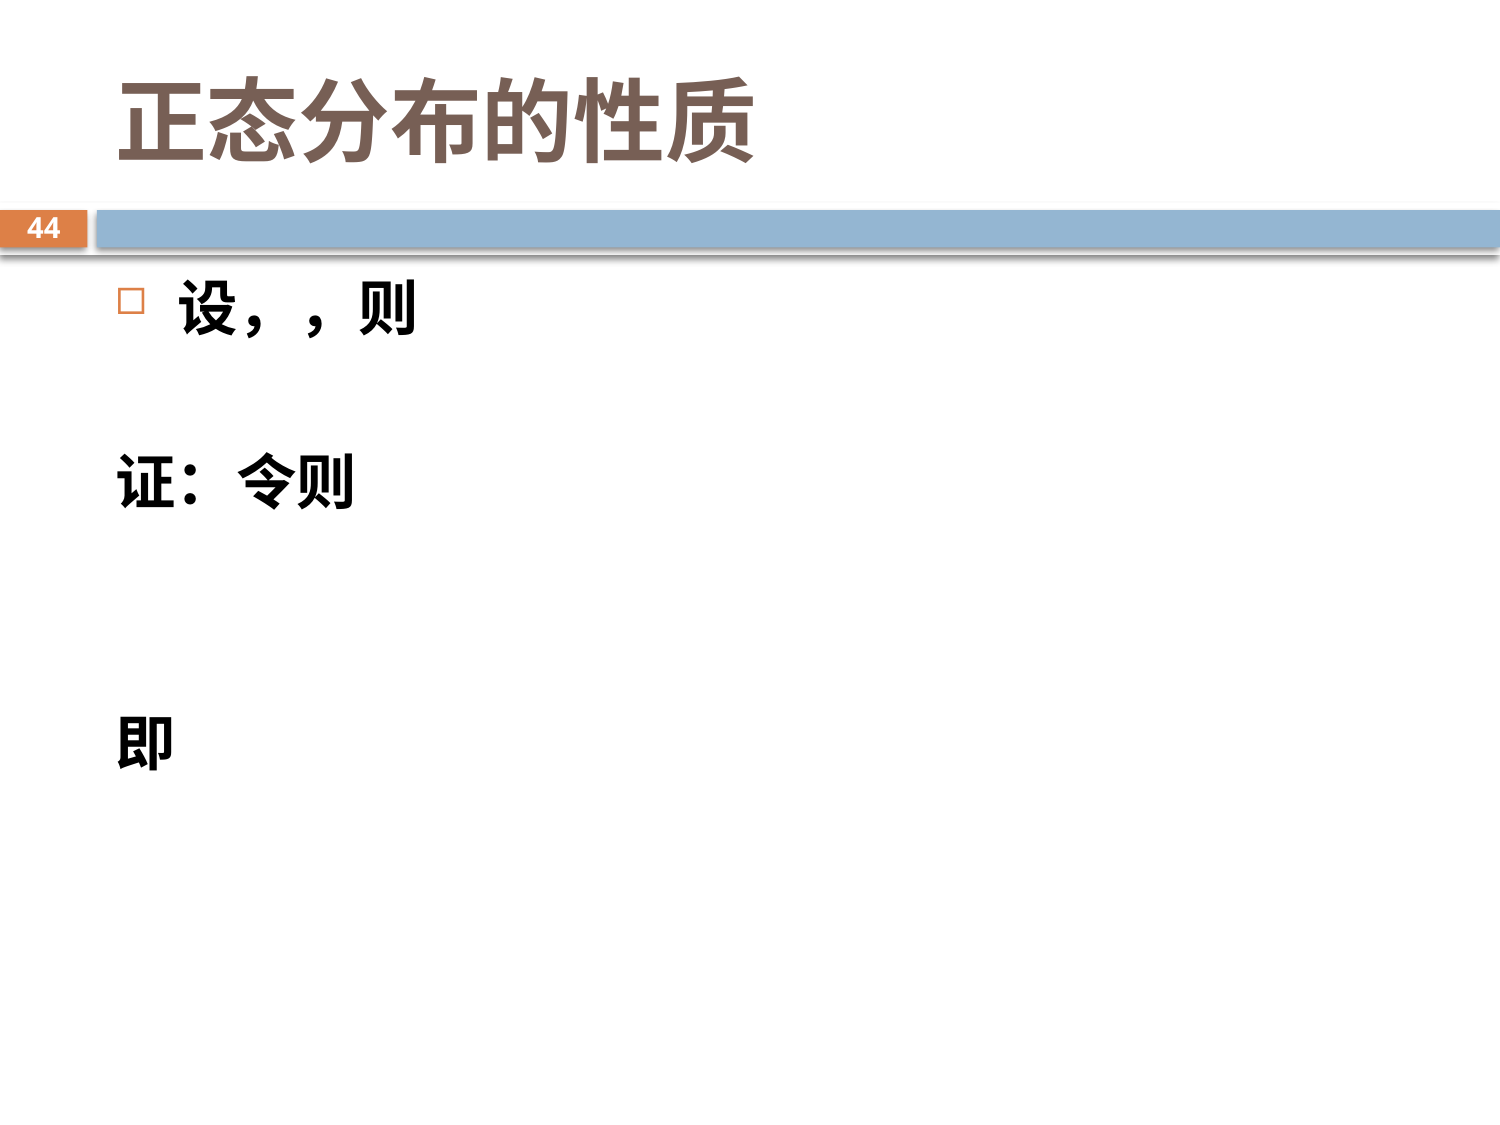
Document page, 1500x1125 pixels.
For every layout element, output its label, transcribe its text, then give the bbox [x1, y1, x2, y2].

slide_number 44 [0, 208, 88, 249]
title 正态分布的性质 [100, 37, 1438, 200]
